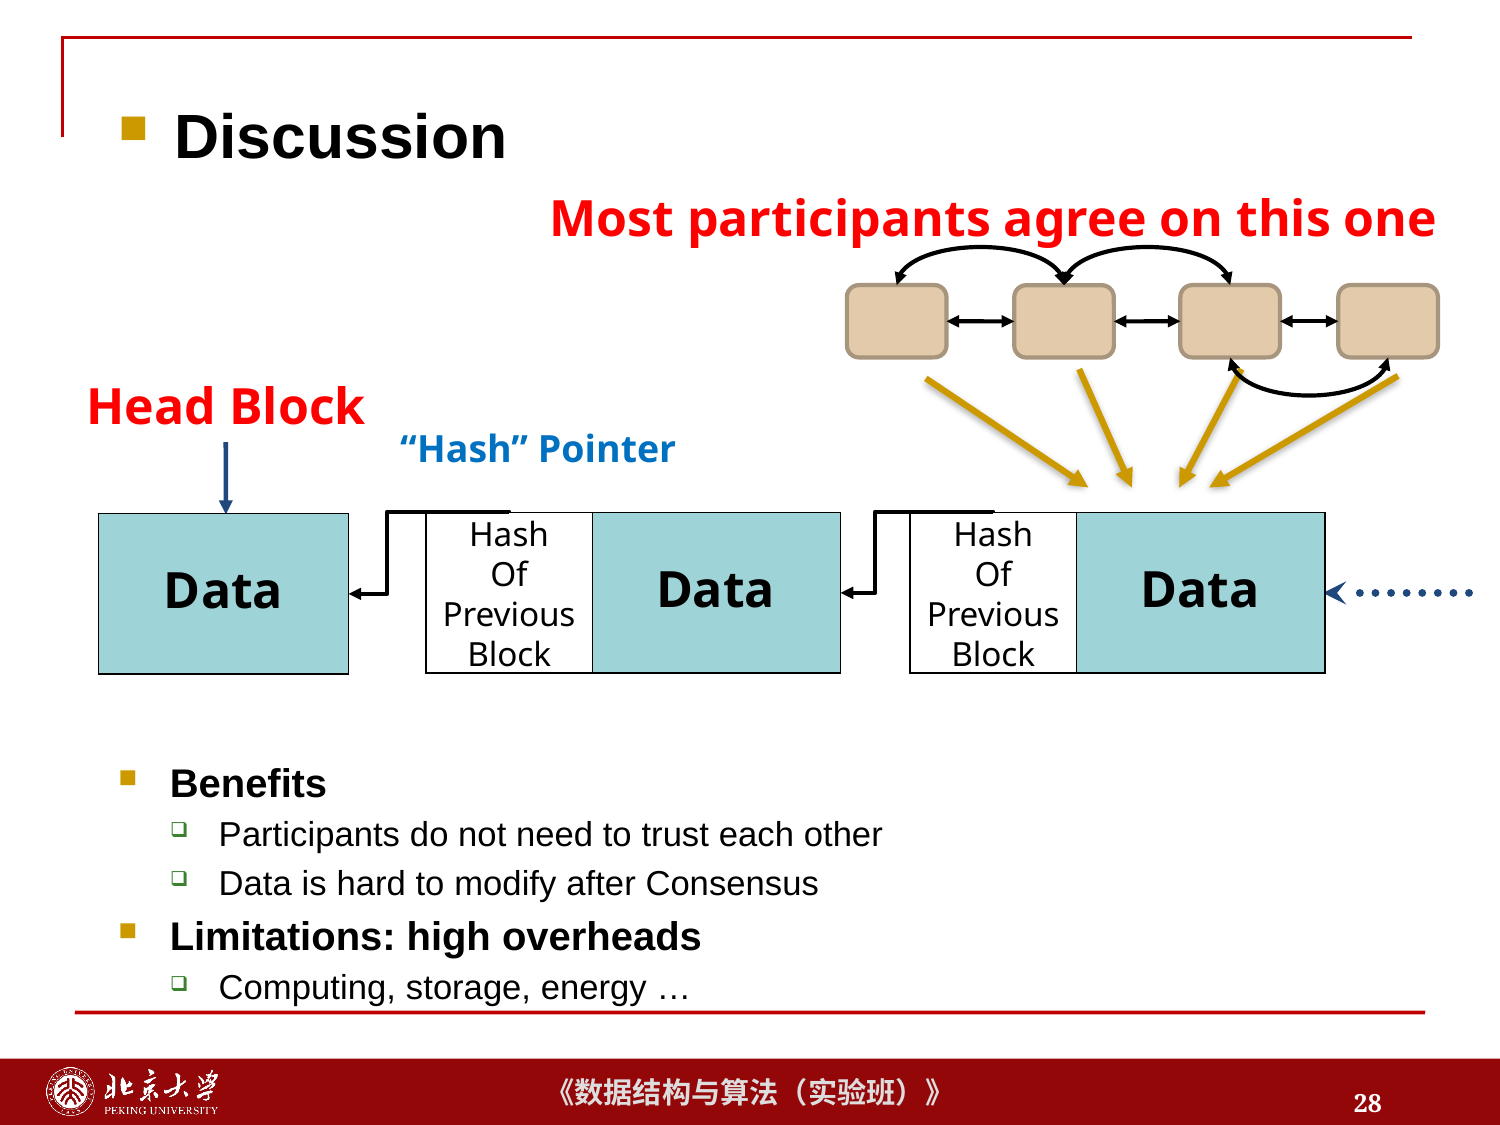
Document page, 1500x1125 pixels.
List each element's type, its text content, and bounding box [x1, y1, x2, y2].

text_box Hash Of Previous Block [909, 512, 1077, 674]
text_box Data [98, 513, 349, 675]
title Discussion [103, 59, 1398, 208]
text_box Data [593, 512, 841, 674]
slide_number 28 [1059, 1074, 1397, 1125]
text_box [844, 282, 949, 360]
text_box “Hash” Pointer [303, 426, 773, 477]
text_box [876, 476, 958, 630]
text_box Hash Of Previous Block [425, 512, 593, 674]
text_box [1178, 368, 1242, 488]
text_box [1325, 586, 1336, 600]
text_box [219, 442, 233, 513]
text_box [1208, 375, 1399, 488]
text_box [387, 472, 470, 634]
text_box Head Block [38, 378, 414, 442]
picture [46, 1067, 218, 1116]
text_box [925, 378, 1073, 488]
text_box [1078, 368, 1133, 488]
text_box [1178, 282, 1283, 360]
list Benefits Participants do not need to trust each other Data is hard to modify after Consensus Limitations: high overheads Computing, storage, energy … [103, 749, 1398, 1017]
text_box Data [1077, 512, 1325, 674]
text_box Most participants agree on this one [461, 190, 1500, 254]
text_box [1336, 282, 1441, 360]
text_box [1012, 283, 1116, 360]
